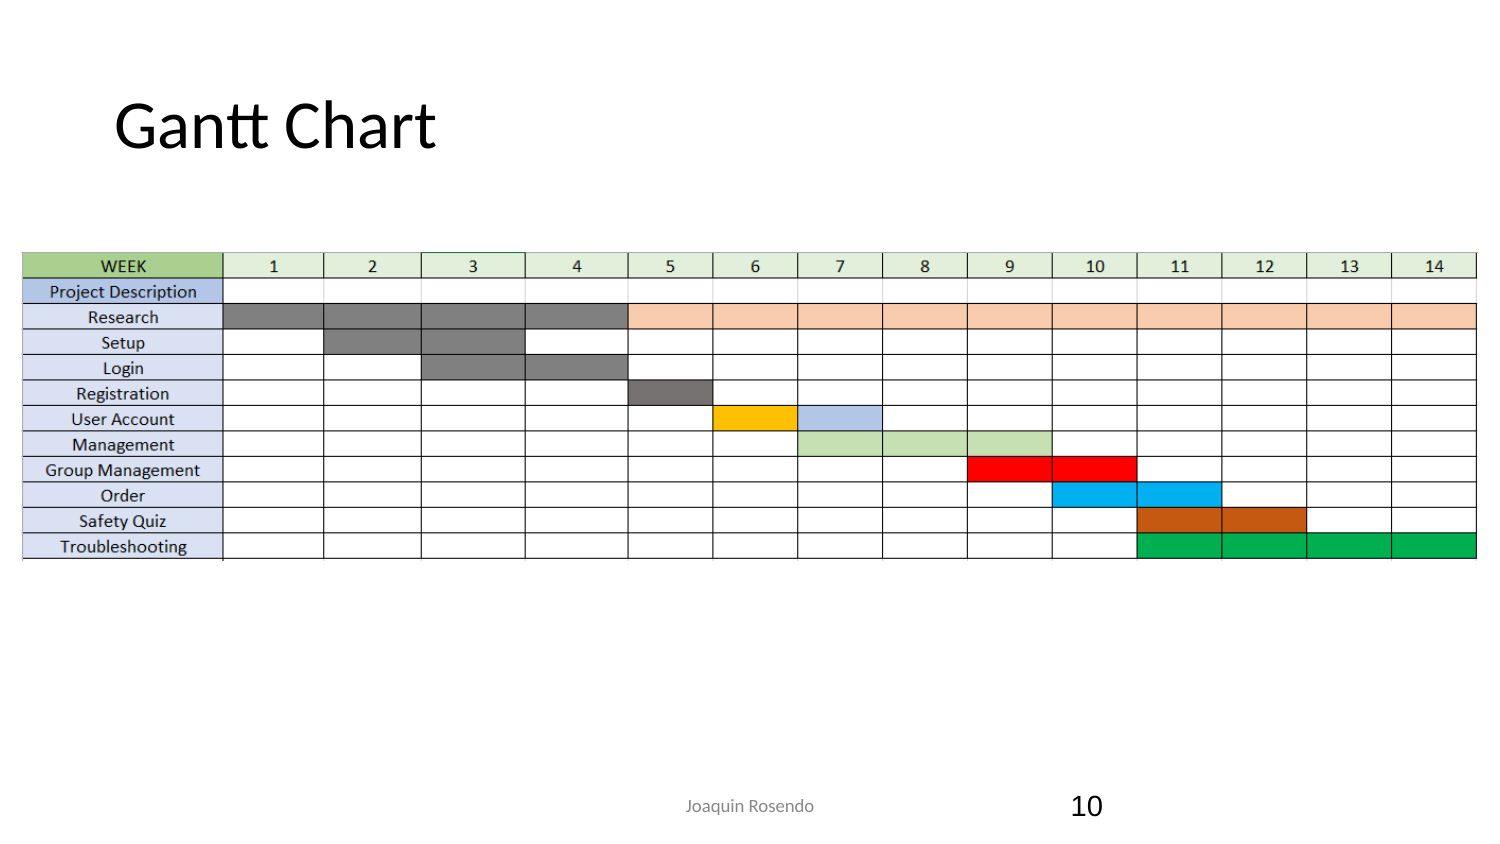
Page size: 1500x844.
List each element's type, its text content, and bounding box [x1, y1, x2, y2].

title Gantt Chart [103, 44, 1397, 208]
footer Joaquin Rosendo [496, 782, 1004, 827]
slide_number ‹#› [1059, 782, 1397, 827]
picture [21, 252, 1479, 562]
